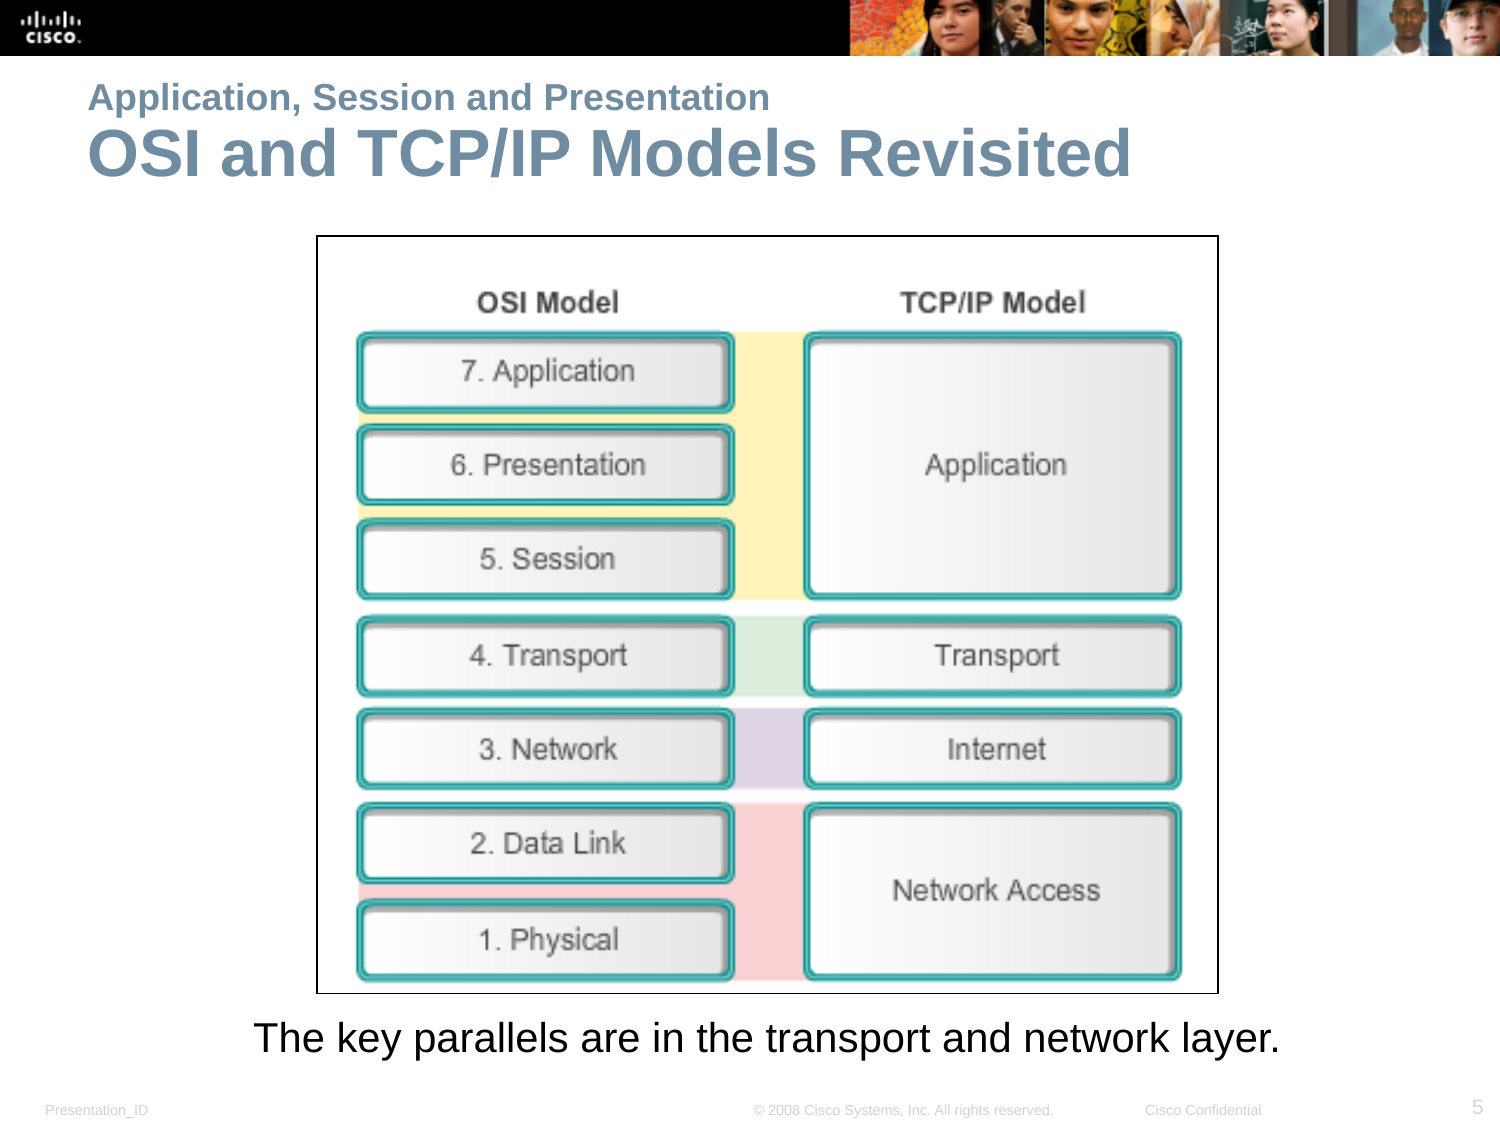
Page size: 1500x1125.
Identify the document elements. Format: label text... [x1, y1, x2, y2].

picture [317, 236, 1218, 993]
picture [0, 0, 1500, 56]
title Application, Session and Presentation OSI and TCP/IP Models Revisited [73, 59, 1466, 198]
text_box The key parallels are in the transport and network layer. [195, 1009, 1340, 1070]
